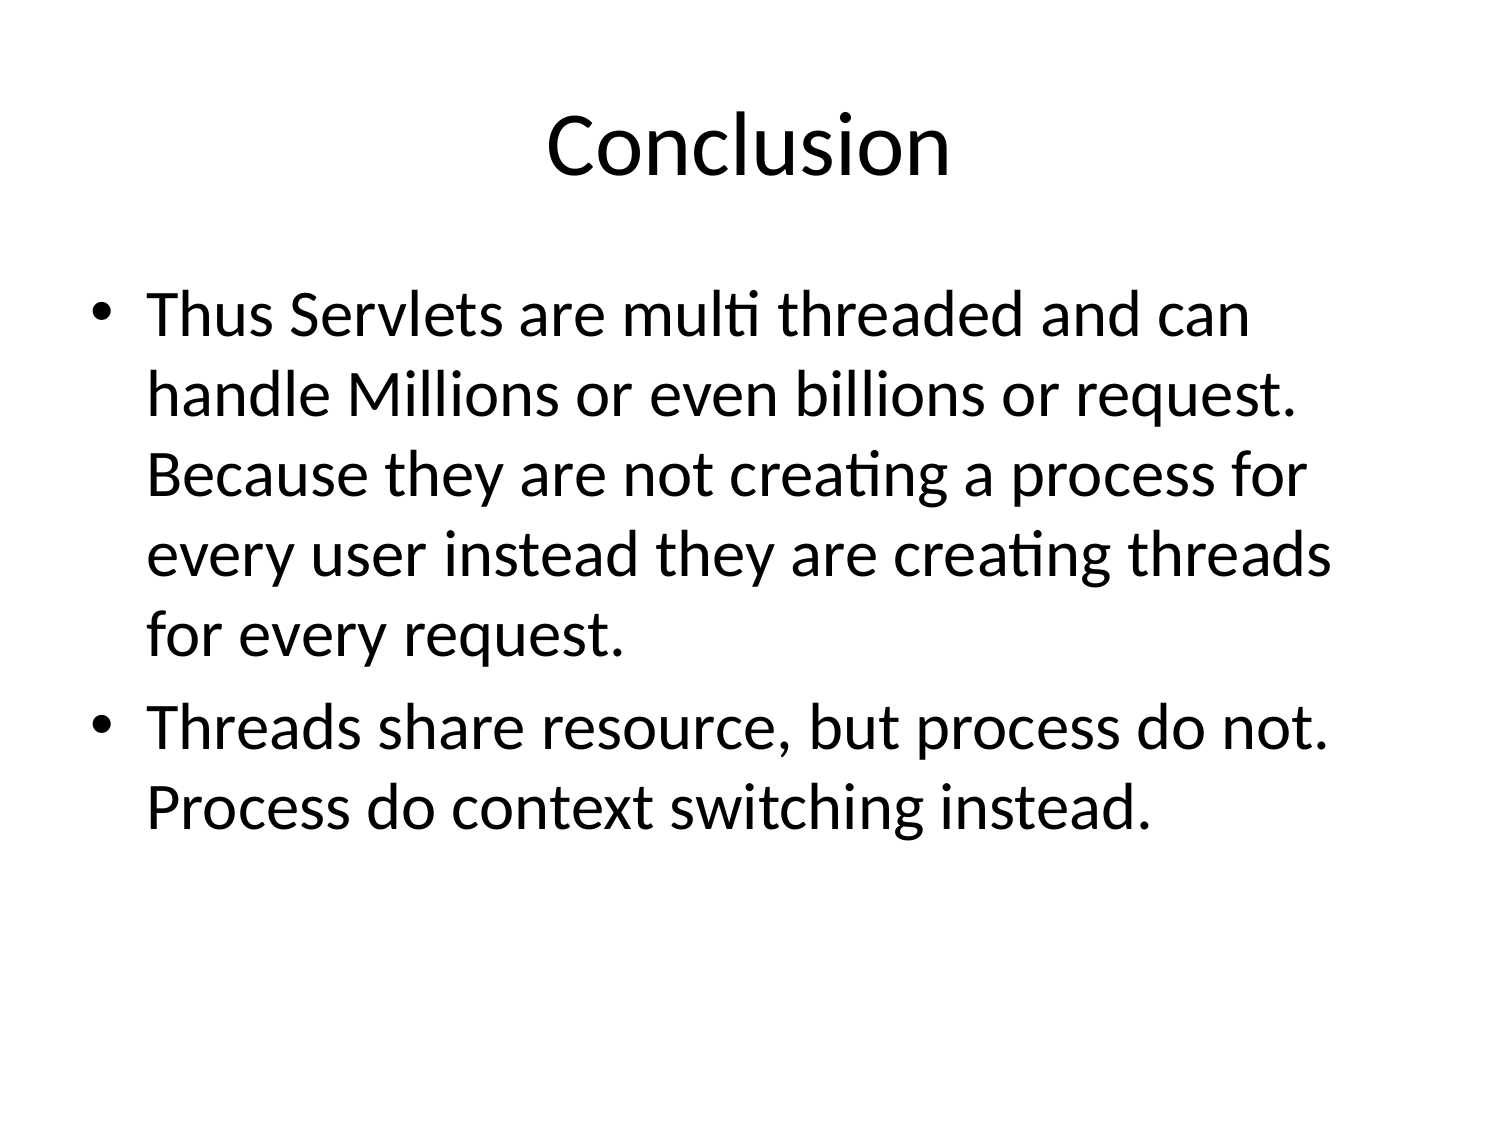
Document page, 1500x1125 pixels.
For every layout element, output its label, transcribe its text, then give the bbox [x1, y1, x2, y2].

list Thus Servlets are multi threaded and can handle Millions or even billions or request. Because they are not creating a process for every user instead they are creating threads for every request. Threads share resource, but process do not. Process do context switching instead. [75, 262, 1425, 1005]
title Conclusion [75, 45, 1425, 233]
